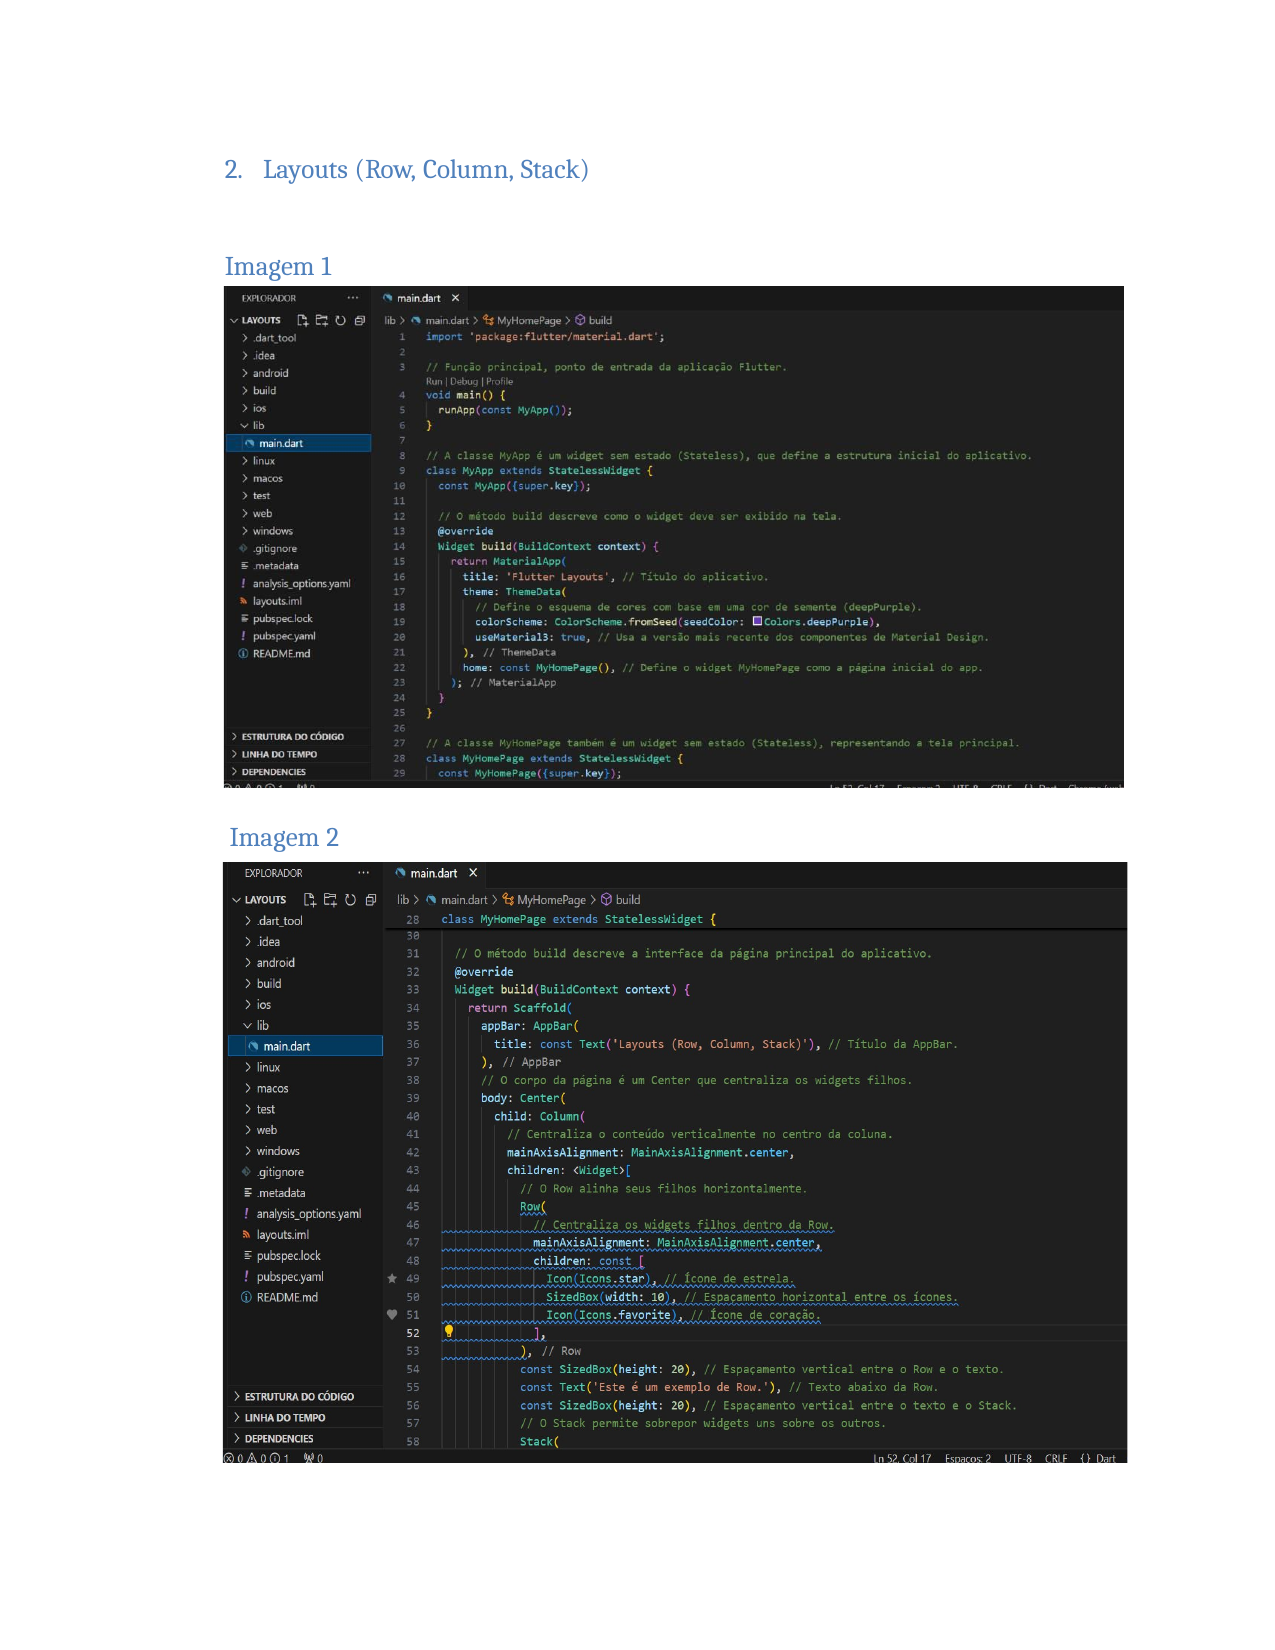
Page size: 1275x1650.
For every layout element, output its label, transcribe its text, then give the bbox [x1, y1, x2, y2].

text_box 2. Layouts (Row, Column, Stack) Imagem 1 [222, 151, 610, 281]
text_box [223, 286, 1124, 788]
text_box [222, 862, 1128, 1463]
text_box Imagem 2 [227, 819, 346, 852]
